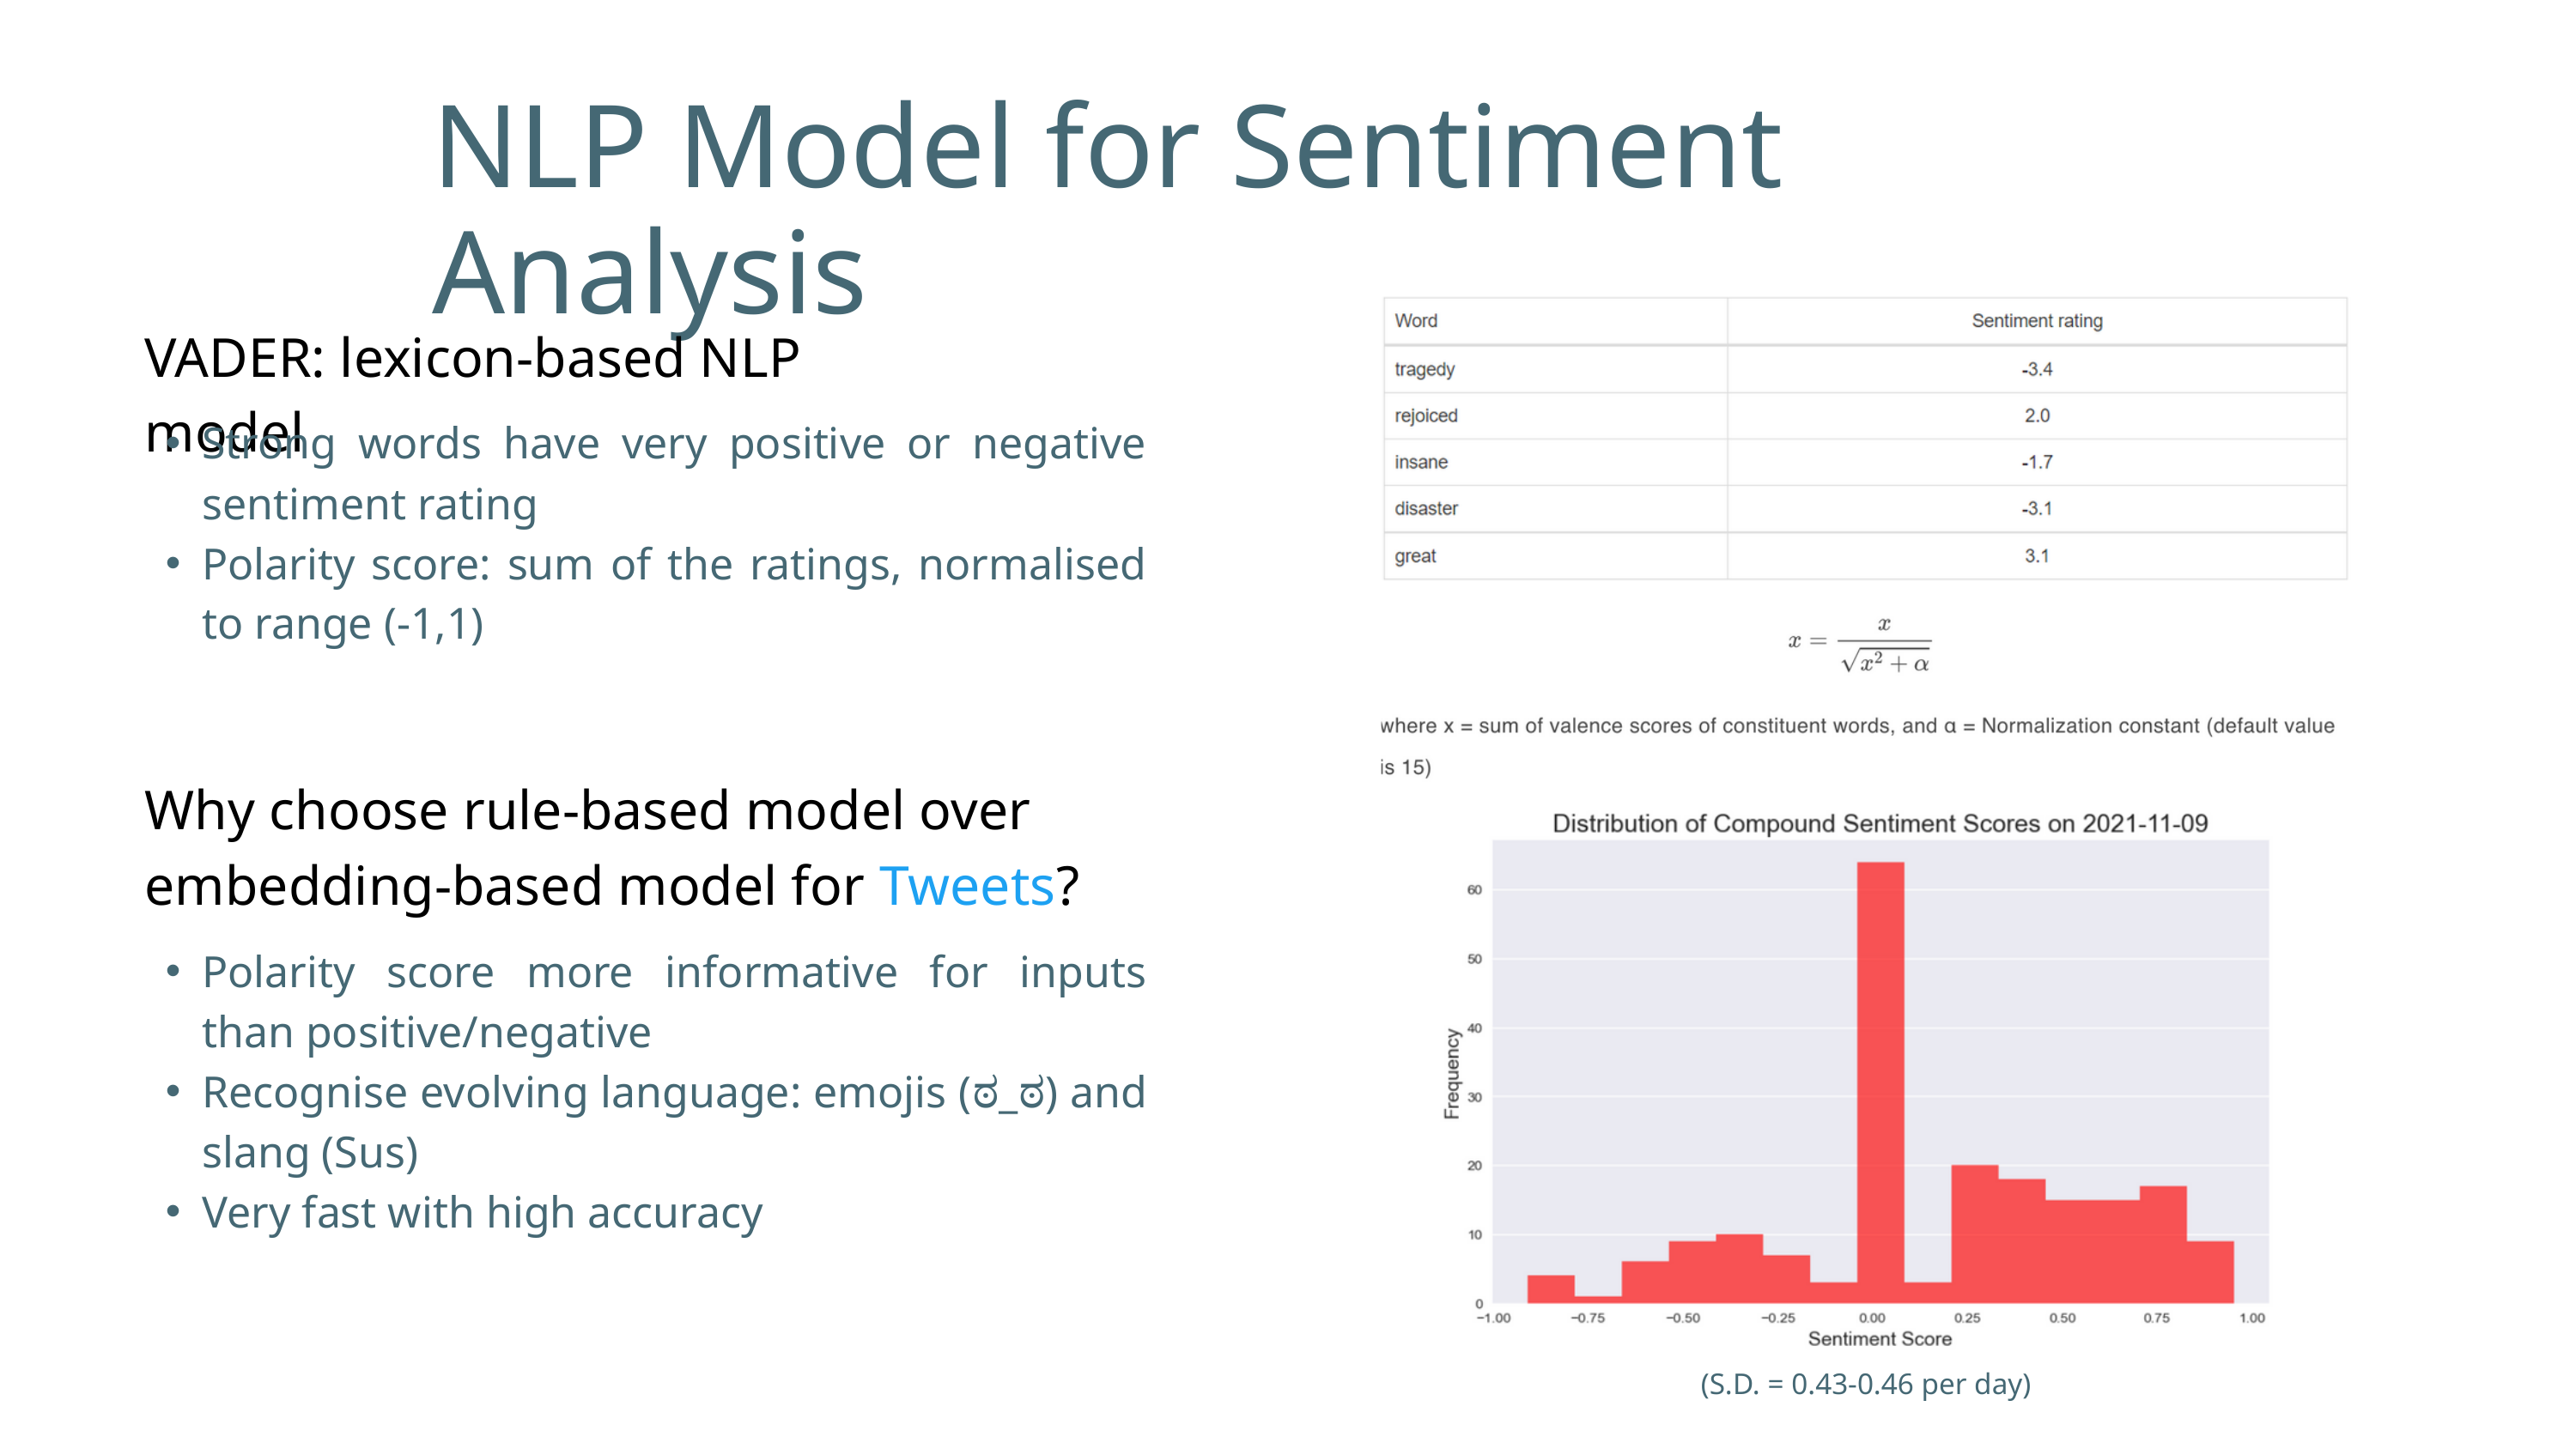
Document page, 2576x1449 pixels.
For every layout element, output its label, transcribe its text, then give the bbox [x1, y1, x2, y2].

text_box [1381, 581, 2352, 812]
text_box (S.D. = 0.43-0.46 per day) [1404, 1360, 2328, 1400]
text_box VADER: lexicon-based NLP model [144, 312, 926, 408]
text_box Polarity score more informative for inputs than positive/negative Recognise evolving language: emojis (ಠ_ಠ) and slang (Sus) Very fast with high accuracy [129, 936, 1147, 1237]
text_box Strong words have very positive or negative sentiment rating Polarity score: sum of the ratings, normalised to range (-1,1) [129, 408, 1147, 648]
text_box [1381, 295, 2352, 581]
text_box [1435, 805, 2298, 1360]
text_box NLP Model for Sentiment Analysis [432, 84, 2144, 336]
text_box Why choose rule-based model over embedding-based model for Tweets? [144, 765, 1219, 916]
